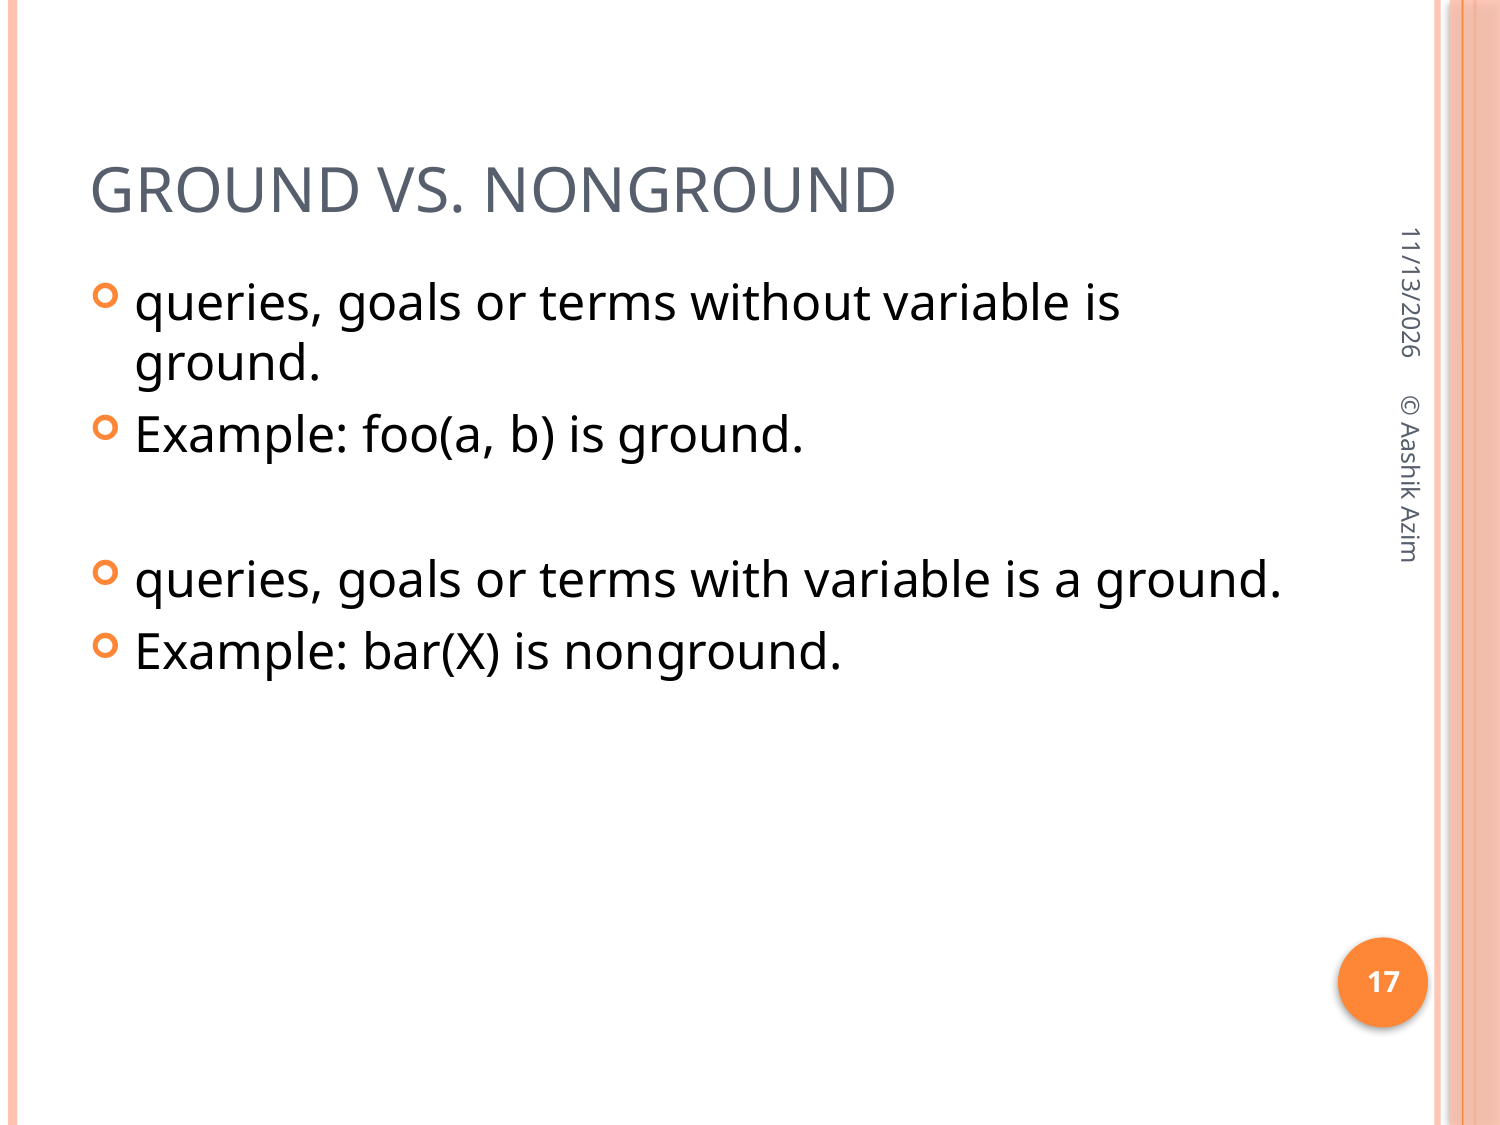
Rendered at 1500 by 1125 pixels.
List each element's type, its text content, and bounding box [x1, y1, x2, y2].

title Ground Vs. Nonground [75, 45, 1300, 233]
slide_number 17 [1333, 940, 1434, 1027]
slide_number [1378, 43, 1442, 374]
list queries, goals or terms without variable is ground. Example: foo(a, b) is ground. queries, goals or terms with variable is a ground. Example: bar(X) is nonground. [75, 262, 1300, 1062]
footer © Aashik Azim [1379, 380, 1440, 906]
